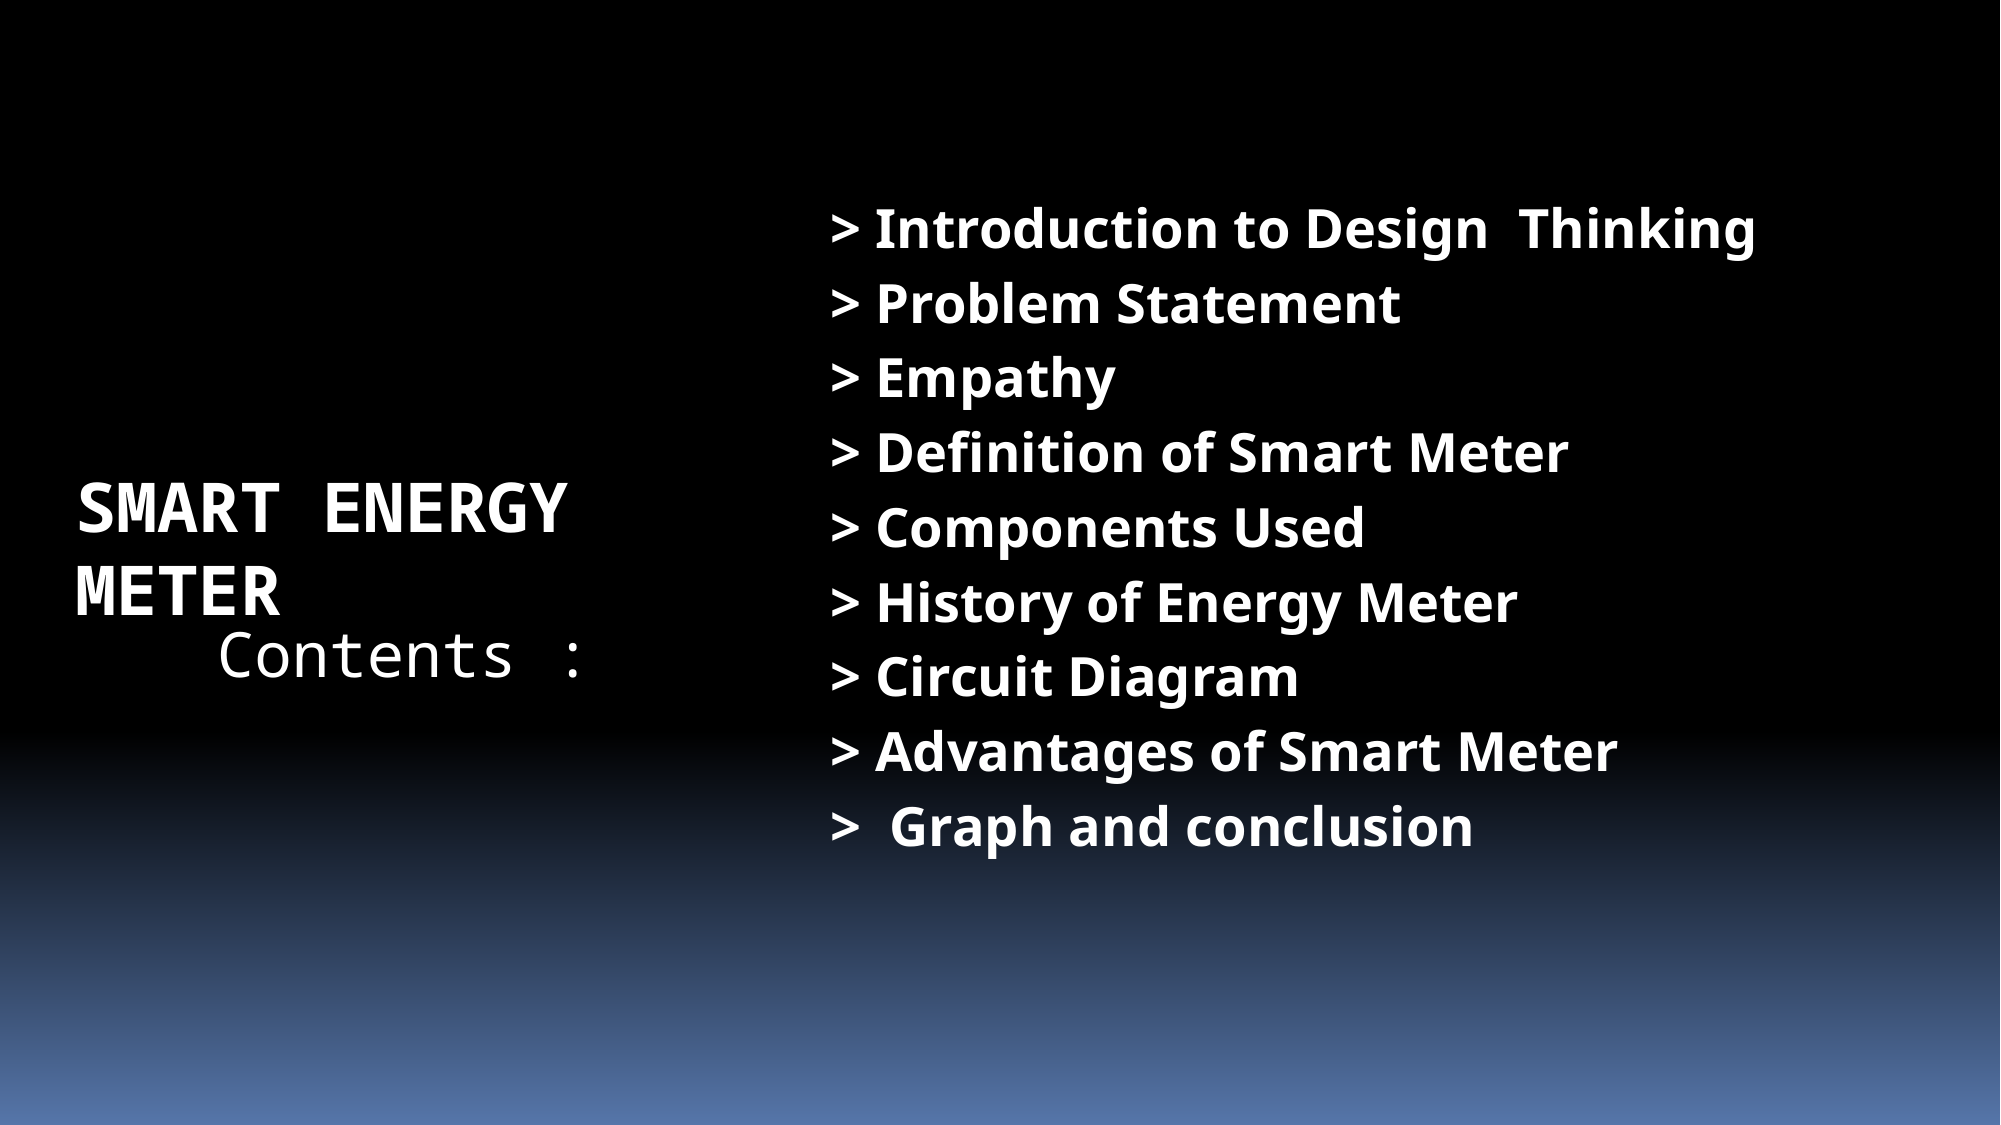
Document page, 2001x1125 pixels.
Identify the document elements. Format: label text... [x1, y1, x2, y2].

text_box > Introduction to Design Thinking > Problem Statement > Empathy > Definition of Smart Meter > Components Used > History of Energy Meter > Circuit Diagram > Advantages of Smart Meter > Graph and conclusion [815, 169, 1907, 947]
text_box SMART ENERGY METER [60, 448, 779, 644]
text_box Contents : [201, 600, 706, 680]
